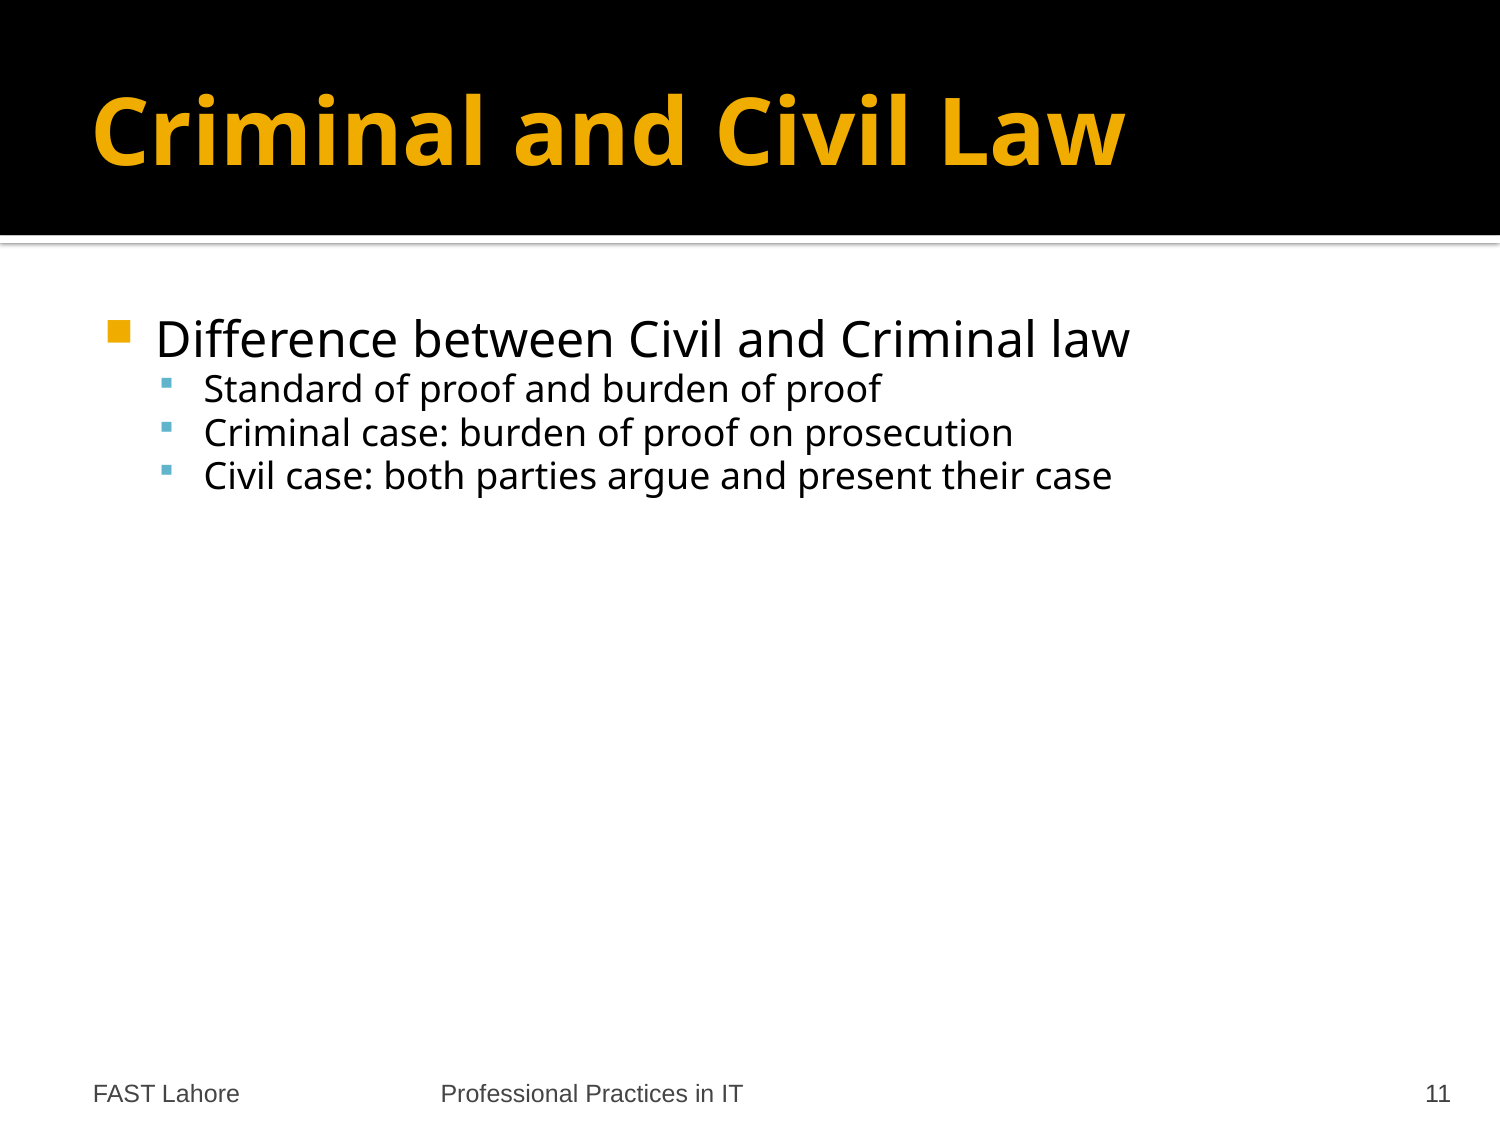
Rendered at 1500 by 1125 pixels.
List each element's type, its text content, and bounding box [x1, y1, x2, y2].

footer Professional Practices in IT [433, 1062, 1337, 1108]
slide_number 11 [1345, 1062, 1467, 1108]
slide_number FAST Lahore [75, 1062, 425, 1108]
list Difference between Civil and Criminal law Standard of proof and burden of proof Criminal case: burden of proof on prosecution Civil case: both parties argue and present their case [75, 303, 1425, 1063]
title Criminal and Civil Law [75, 25, 1425, 231]
